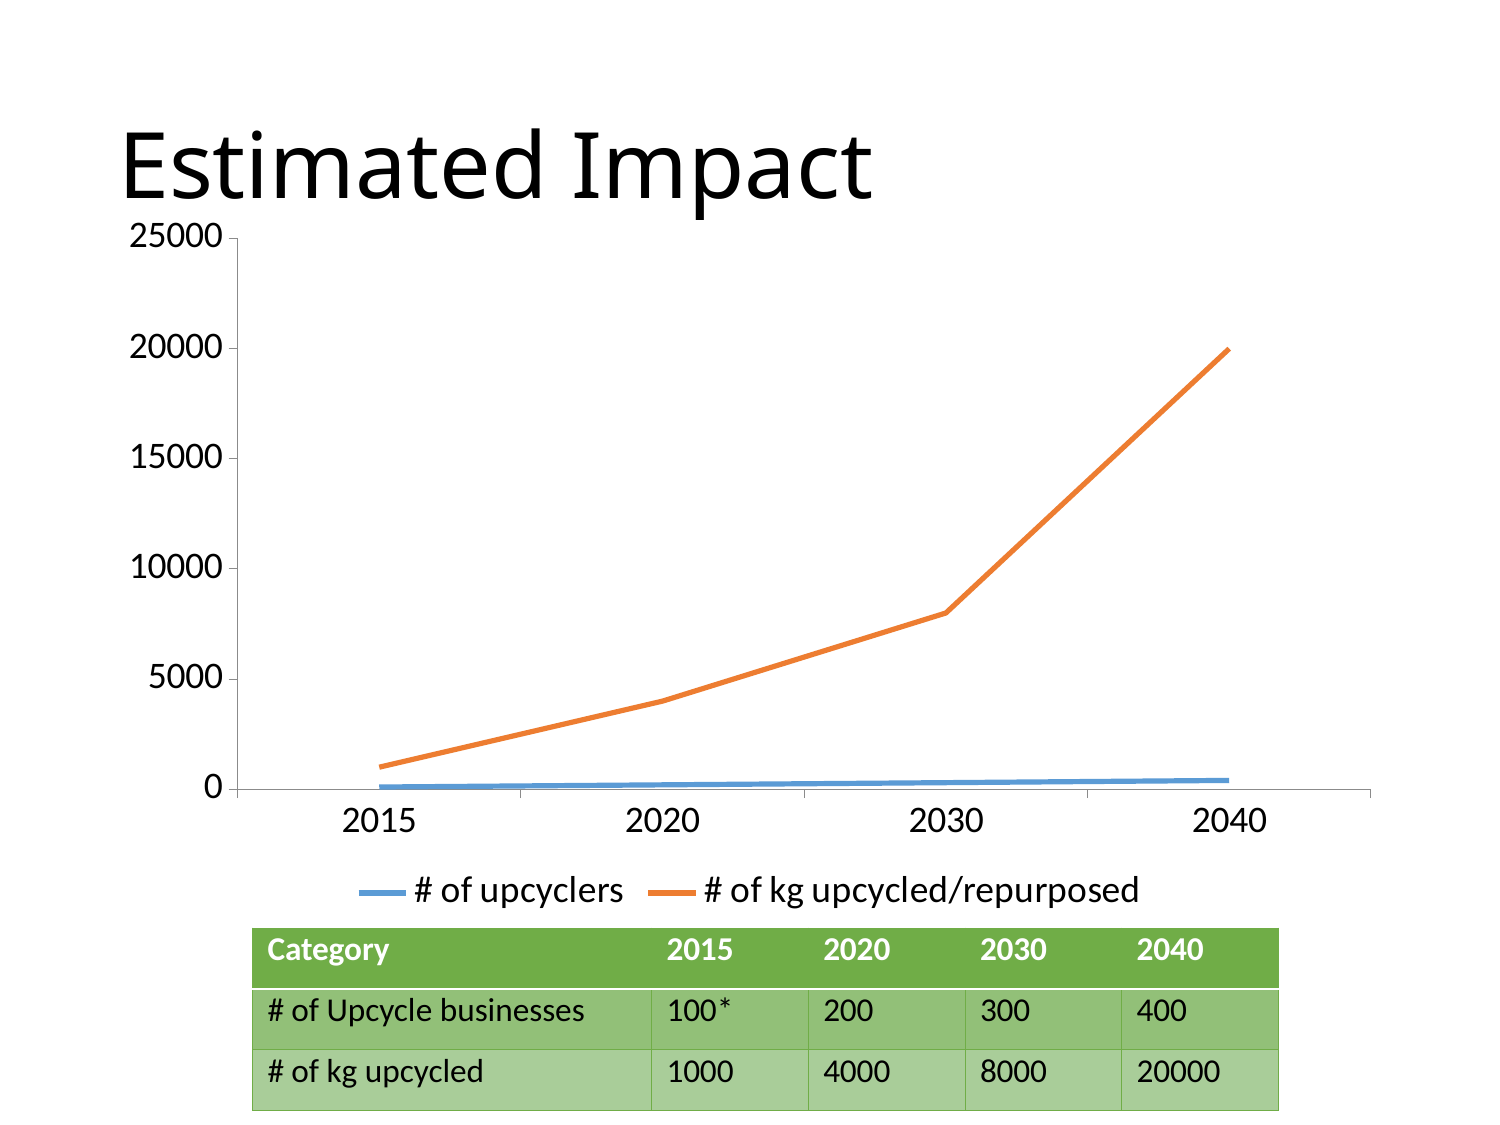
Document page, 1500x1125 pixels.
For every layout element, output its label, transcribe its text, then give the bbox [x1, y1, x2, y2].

table_cell 8000 [966, 1050, 1121, 1110]
table_cell 20000 [1122, 1050, 1278, 1110]
table_cell 100* [652, 990, 808, 1049]
table_cell 400 [1122, 990, 1278, 1049]
table_cell 200 [809, 990, 965, 1049]
table_cell # of Upcycle businesses [253, 990, 651, 1049]
chart [103, 205, 1397, 920]
table_cell 300 [966, 990, 1121, 1049]
table_cell 1000 [652, 1050, 808, 1110]
table_header 2030 [966, 929, 1121, 988]
table_header 2020 [809, 929, 965, 988]
title Estimated Impact [103, 59, 1397, 205]
table_header 2040 [1122, 929, 1278, 988]
table_header Category [253, 929, 651, 988]
table_header 2015 [652, 929, 808, 988]
table_cell # of kg upcycled [253, 1050, 651, 1110]
table_cell 4000 [809, 1050, 965, 1110]
